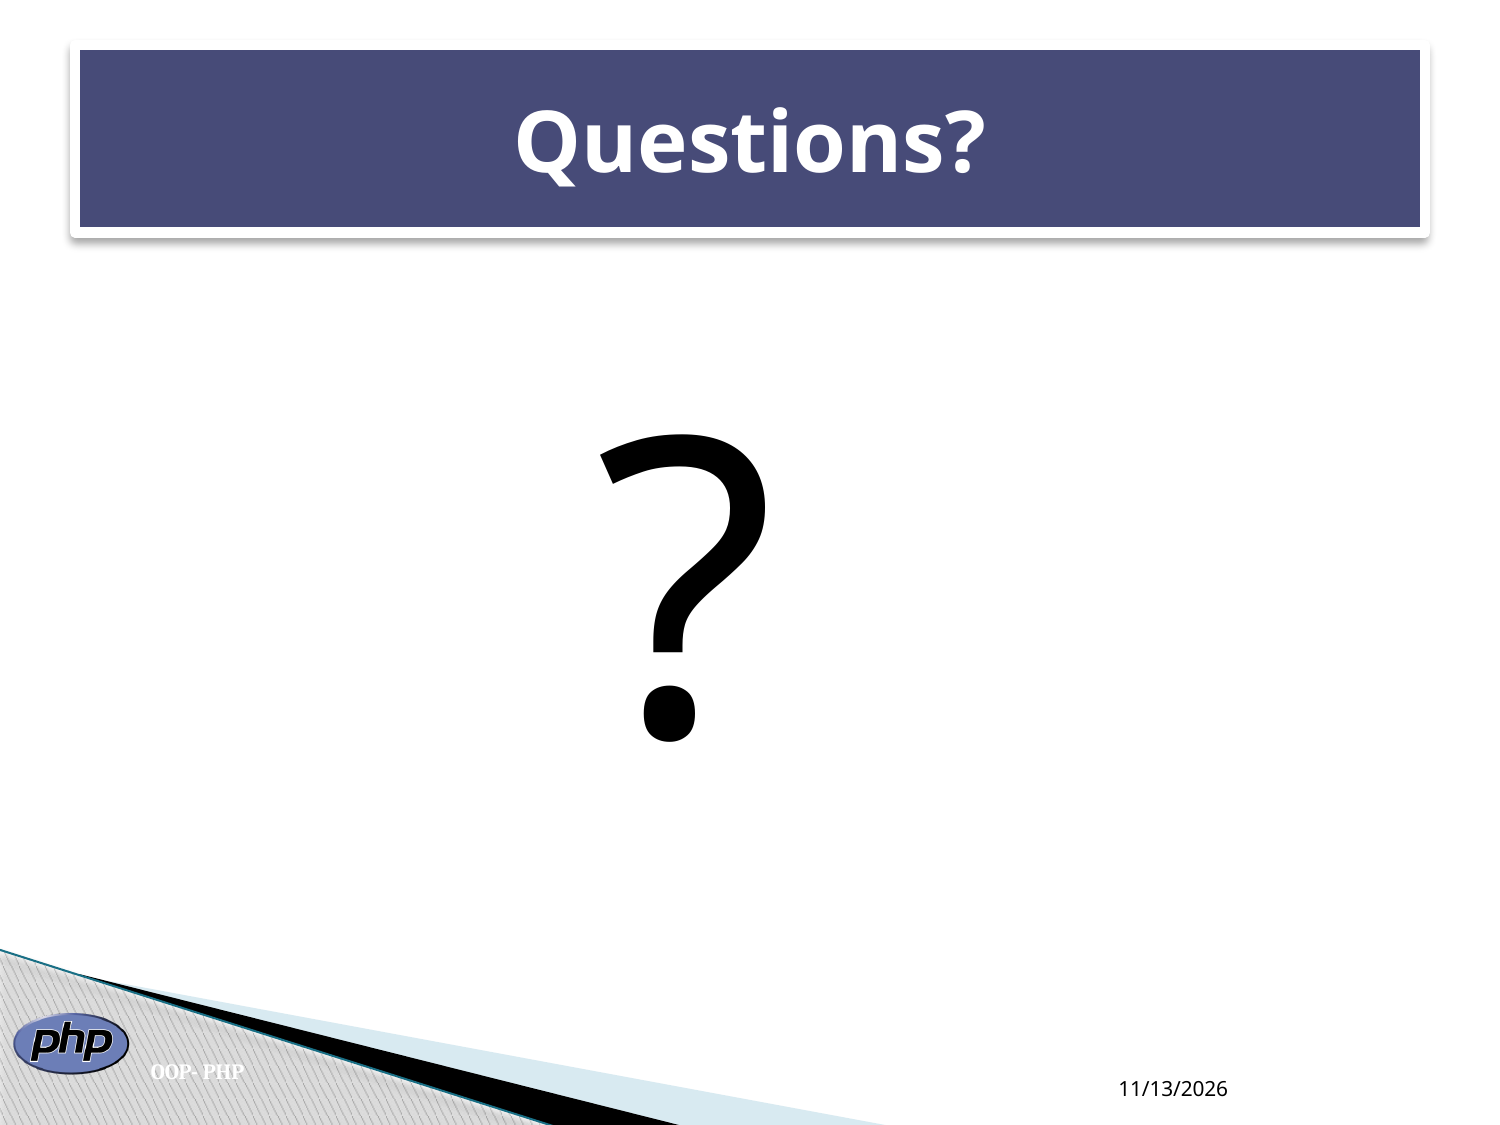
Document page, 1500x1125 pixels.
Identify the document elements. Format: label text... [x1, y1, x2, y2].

title Questions? [70, 40, 1430, 238]
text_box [12, 1012, 263, 1101]
list ? [562, 312, 813, 832]
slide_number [1103, 1051, 1419, 1112]
